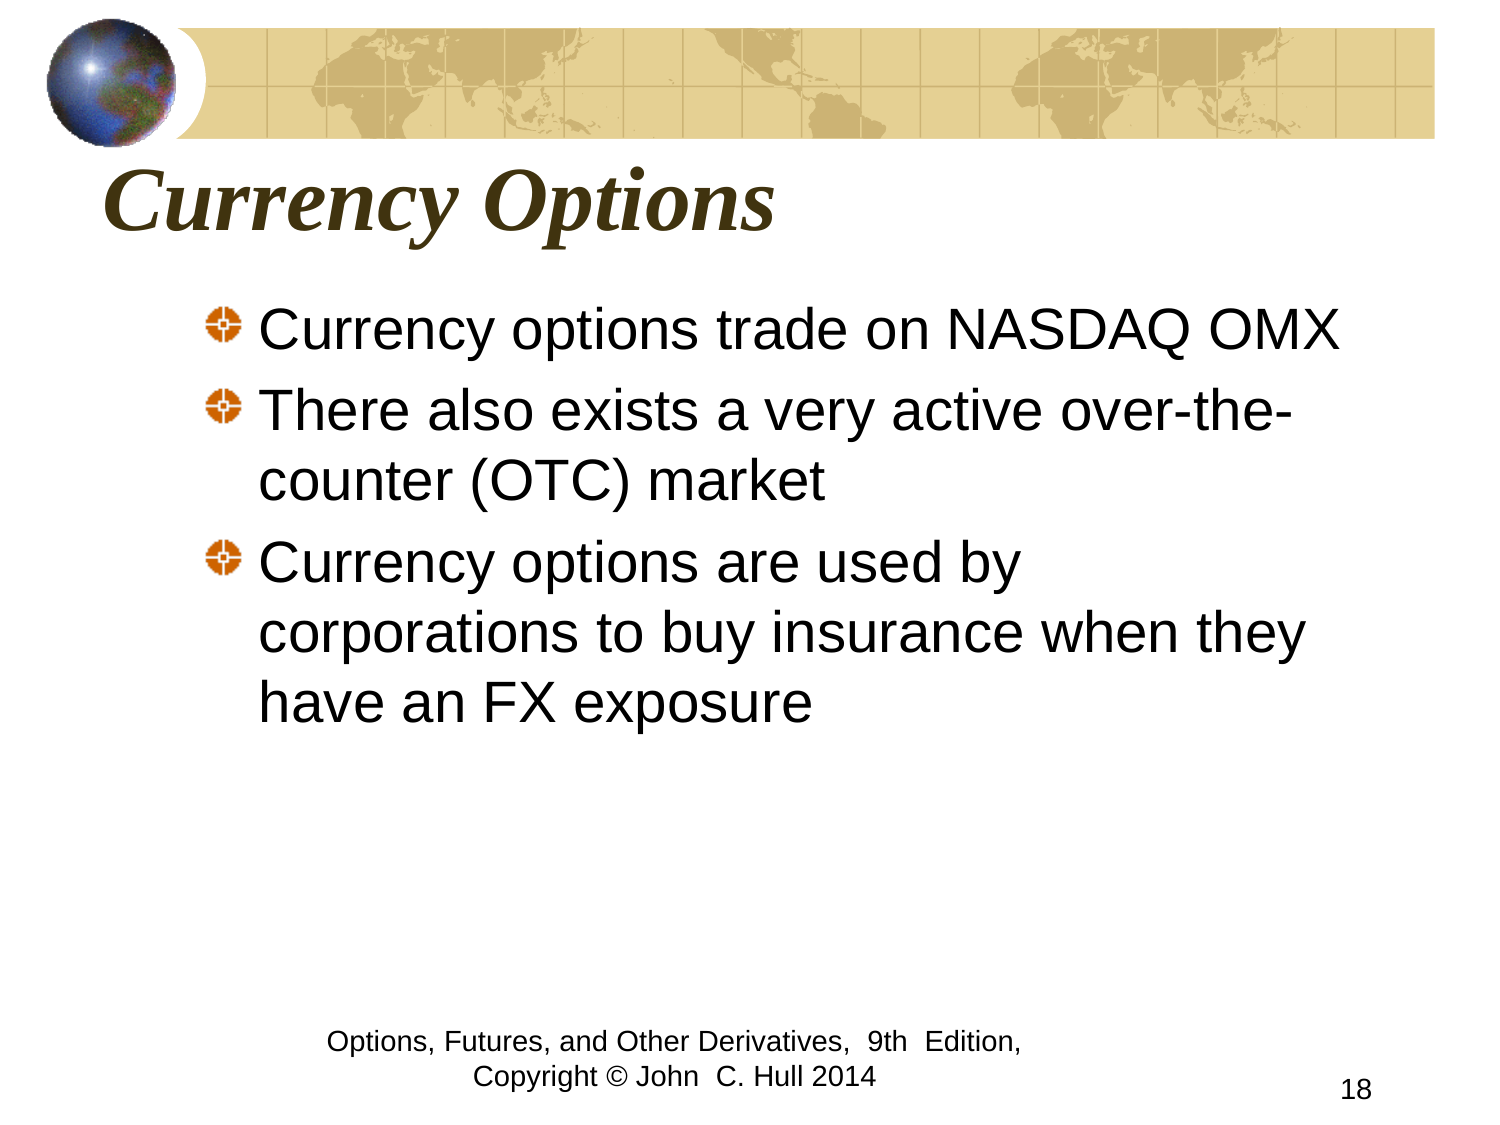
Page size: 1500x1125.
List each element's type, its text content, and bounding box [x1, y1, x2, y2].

picture [202, 387, 244, 428]
picture [202, 538, 244, 580]
slide_number 18 [1074, 1037, 1388, 1113]
title Currency Options [87, 99, 1400, 288]
footer Options, Futures, and Other Derivatives, 9th Edition, Copyright © John C. Hull 2014 [262, 1024, 1088, 1101]
picture [42, 14, 190, 151]
list Currency options trade on NASDAQ OMX There also exists a very active over-the-counter (OTC) market Currency options are used by corporations to buy insurance when they have an FX exposure [187, 283, 1375, 959]
picture [202, 305, 244, 347]
